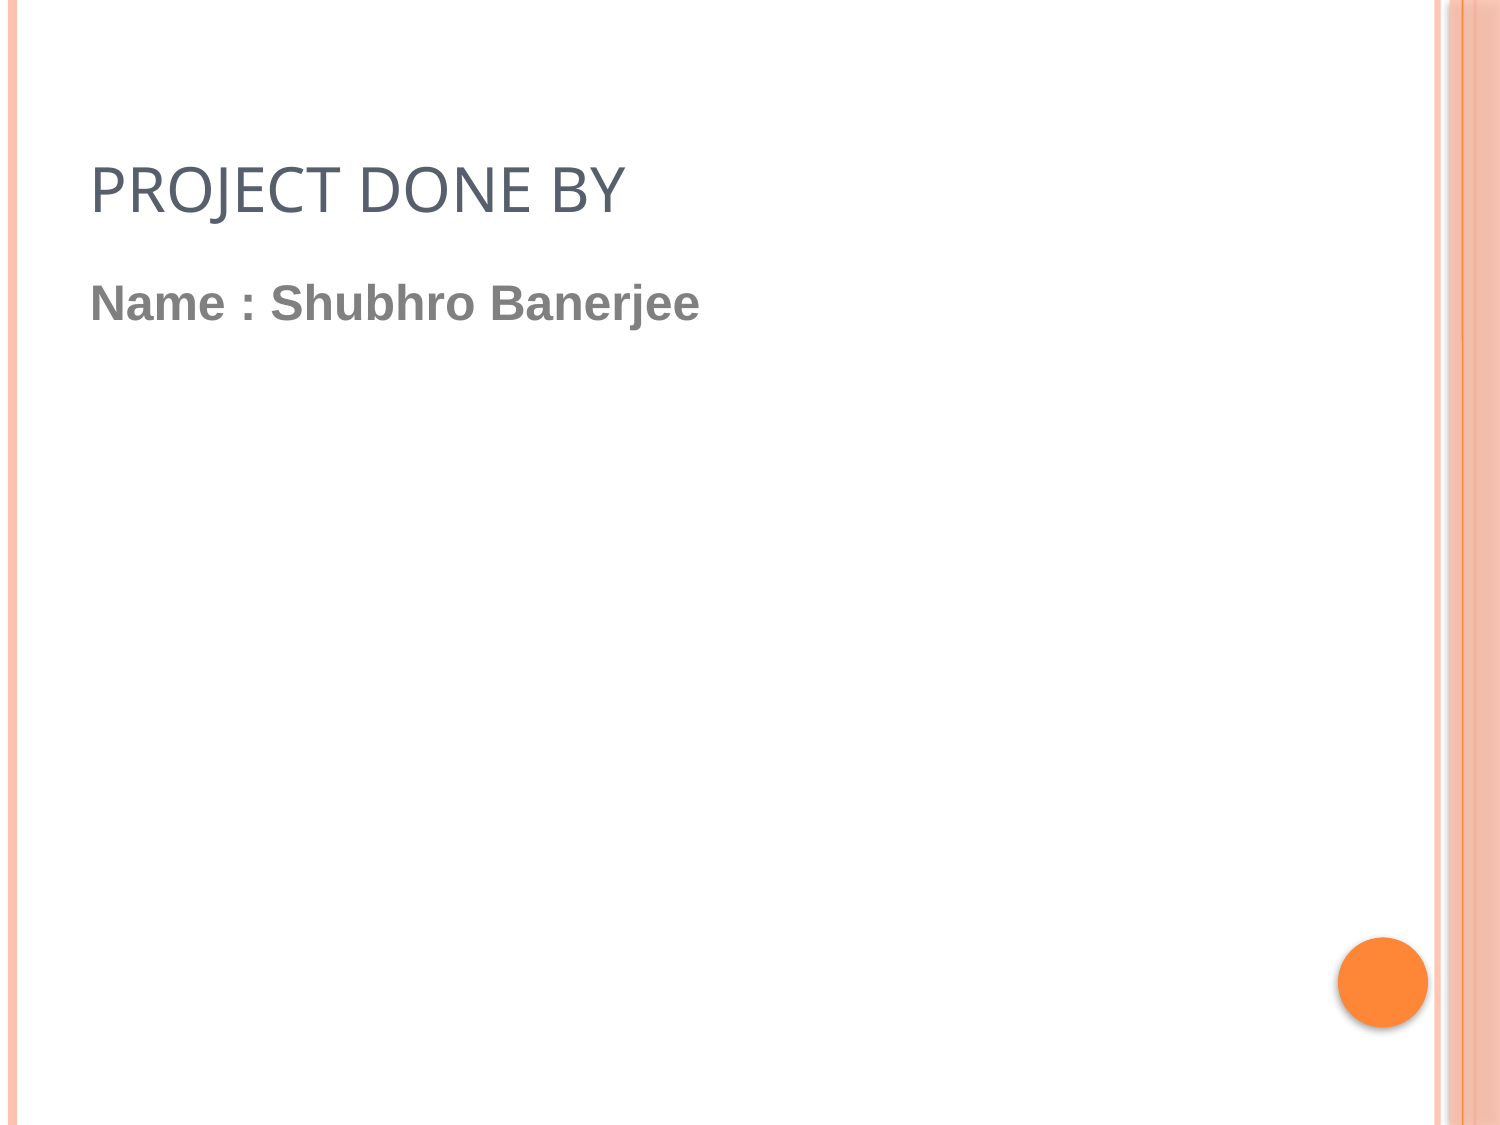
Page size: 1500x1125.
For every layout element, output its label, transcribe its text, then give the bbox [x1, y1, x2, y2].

list Name : Shubhro Banerjee [75, 262, 1300, 1062]
title Project Done By [75, 45, 1300, 233]
